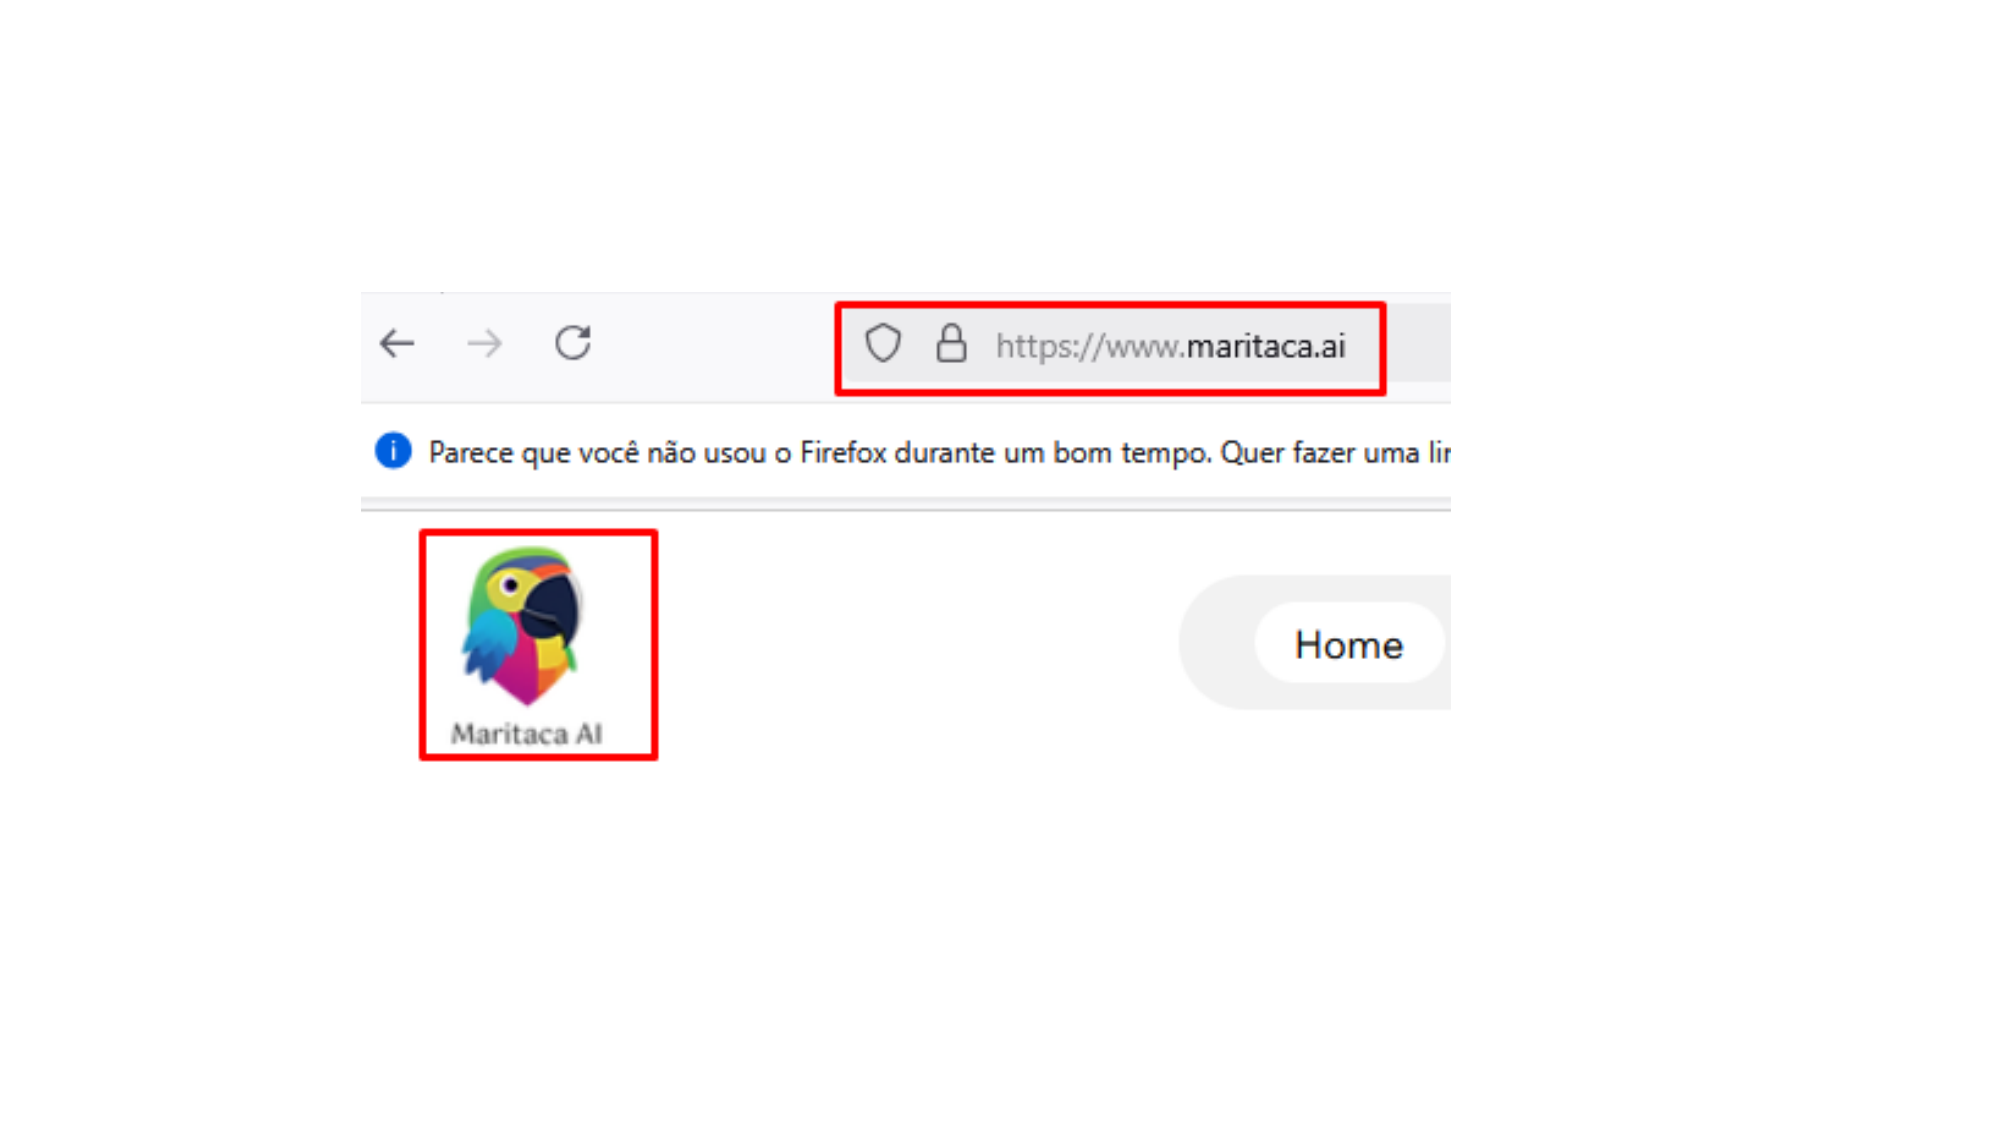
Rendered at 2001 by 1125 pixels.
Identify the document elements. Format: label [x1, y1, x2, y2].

picture [361, 292, 1451, 774]
